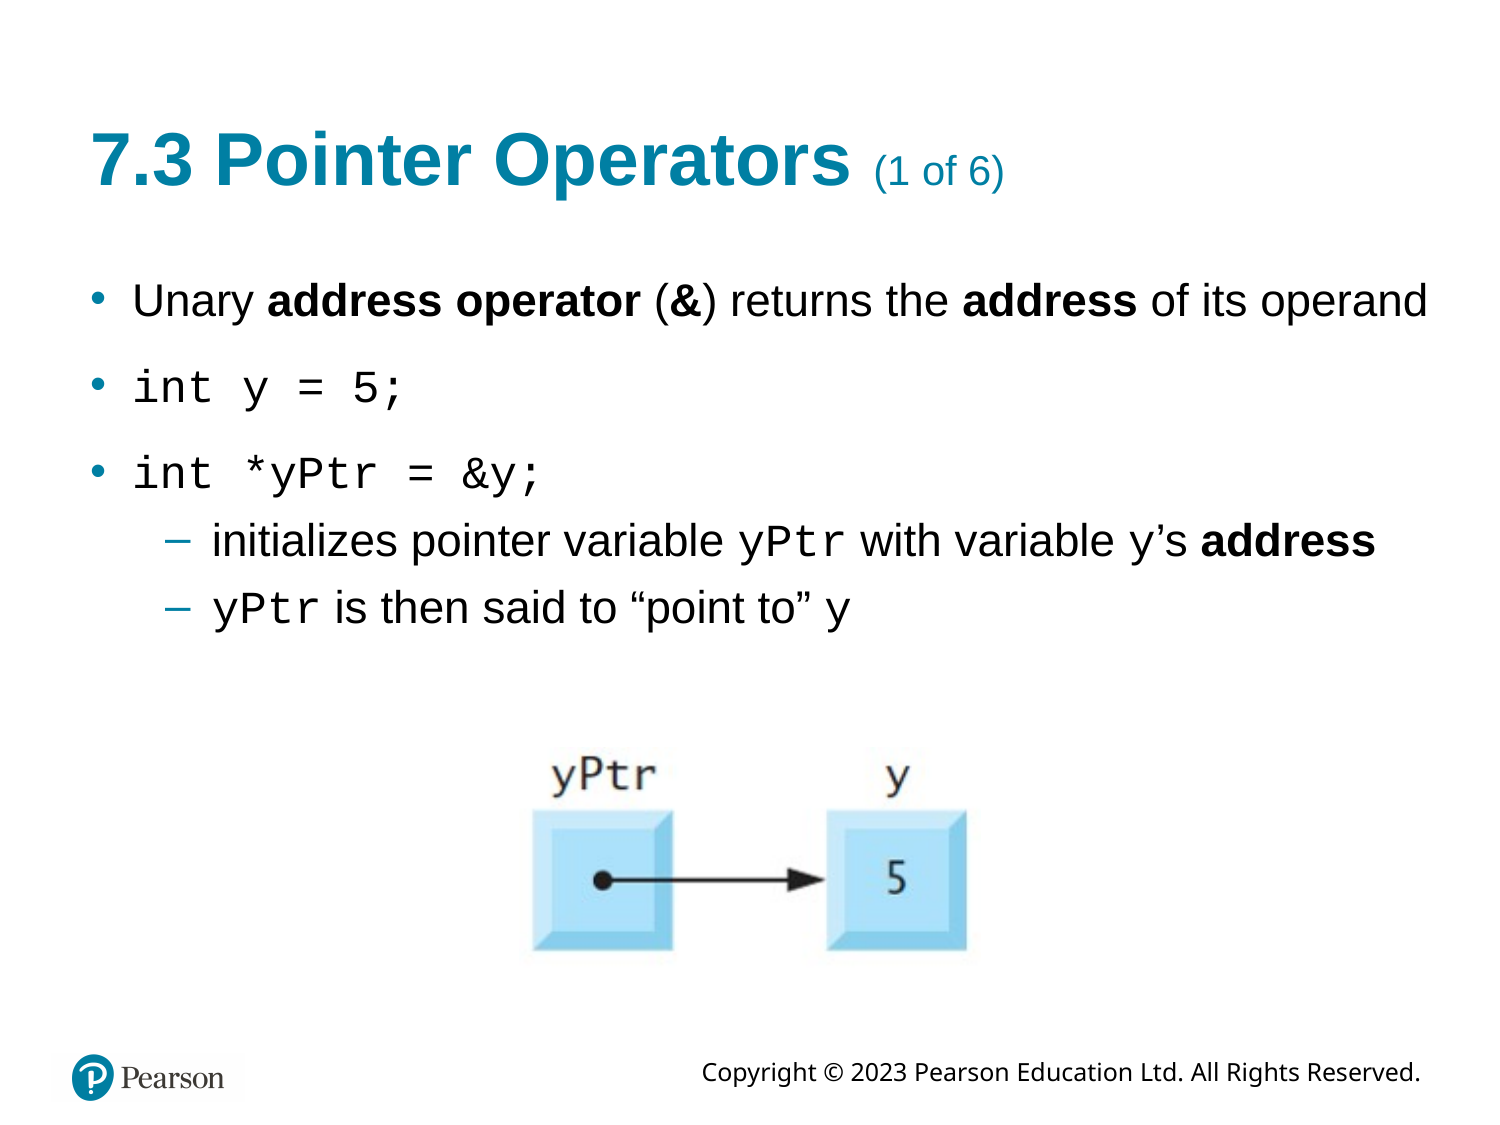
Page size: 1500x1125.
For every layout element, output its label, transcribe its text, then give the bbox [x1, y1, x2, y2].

picture [51, 1053, 245, 1102]
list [519, 746, 981, 969]
list Unary address operator (&) returns the address of its operand int y = 5; int *yPtr = &y; initializes pointer variable yPtr with variable y’s address yPtr is then said to “point to” y [75, 255, 1473, 673]
title 7.3 Pointer Operators (1 of 6) [75, 35, 1425, 216]
